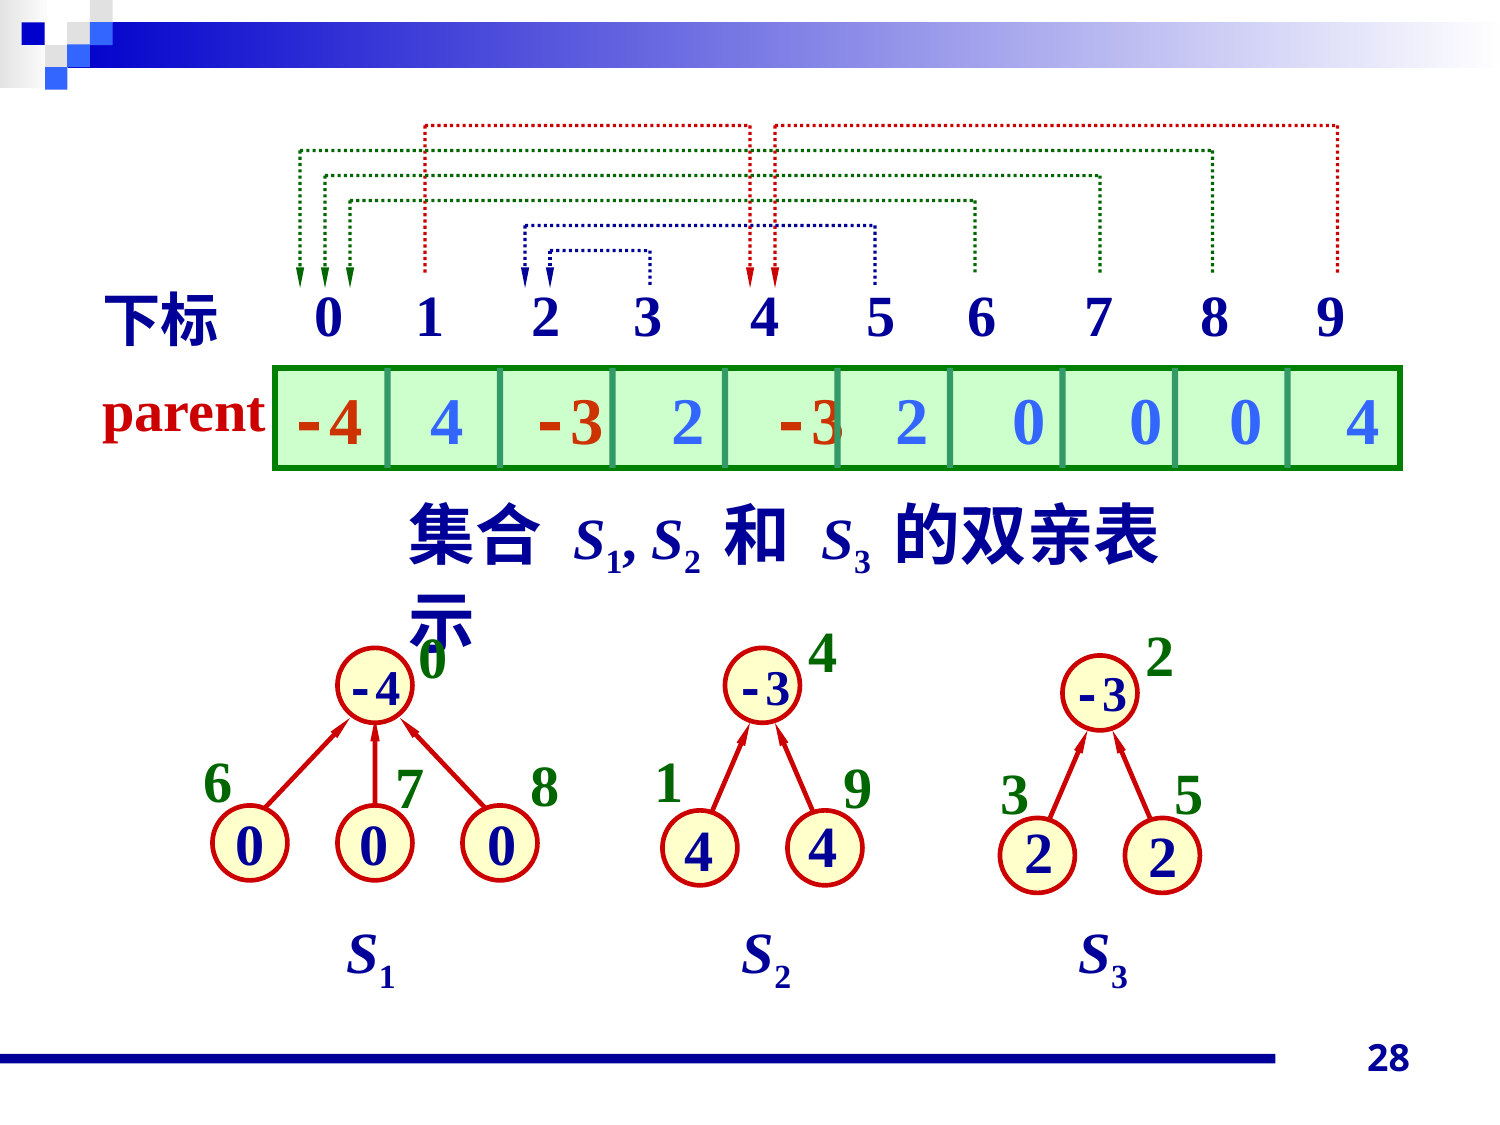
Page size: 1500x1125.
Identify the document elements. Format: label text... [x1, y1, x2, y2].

text_box -4 4 -3 2 -3 2 0 0 0 4 [388, 367, 612, 468]
text_box [295, 265, 305, 289]
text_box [640, 606, 892, 891]
text_box 下标 parent [87, 275, 350, 451]
text_box -4 4 -3 2 -3 2 0 0 0 4 [1063, 367, 1287, 468]
text_box -4 4 -3 2 -3 2 0 0 0 4 [613, 367, 837, 468]
text_box 集合 S1, S2 和 S3 的双亲表示 [393, 485, 1225, 669]
text_box S2 [727, 908, 821, 1003]
text_box -4 4 -3 2 -3 2 0 0 0 4 [274, 367, 387, 468]
text_box 0 1 2 3 4 5 6 7 8 9 [299, 270, 1362, 355]
text_box S1 [331, 908, 426, 1003]
text_box [770, 265, 780, 289]
text_box [745, 265, 755, 289]
text_box [545, 266, 555, 289]
text_box S3 [1063, 908, 1158, 1003]
text_box [320, 267, 330, 289]
text_box [520, 266, 530, 289]
text_box -4 4 -3 2 -3 2 0 0 0 4 [1288, 367, 1400, 468]
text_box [985, 610, 1223, 897]
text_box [188, 612, 579, 885]
slide_number 28 [1074, 1017, 1425, 1093]
text_box -4 4 -3 2 -3 2 0 0 0 4 [838, 367, 1062, 468]
text_box [345, 267, 355, 289]
